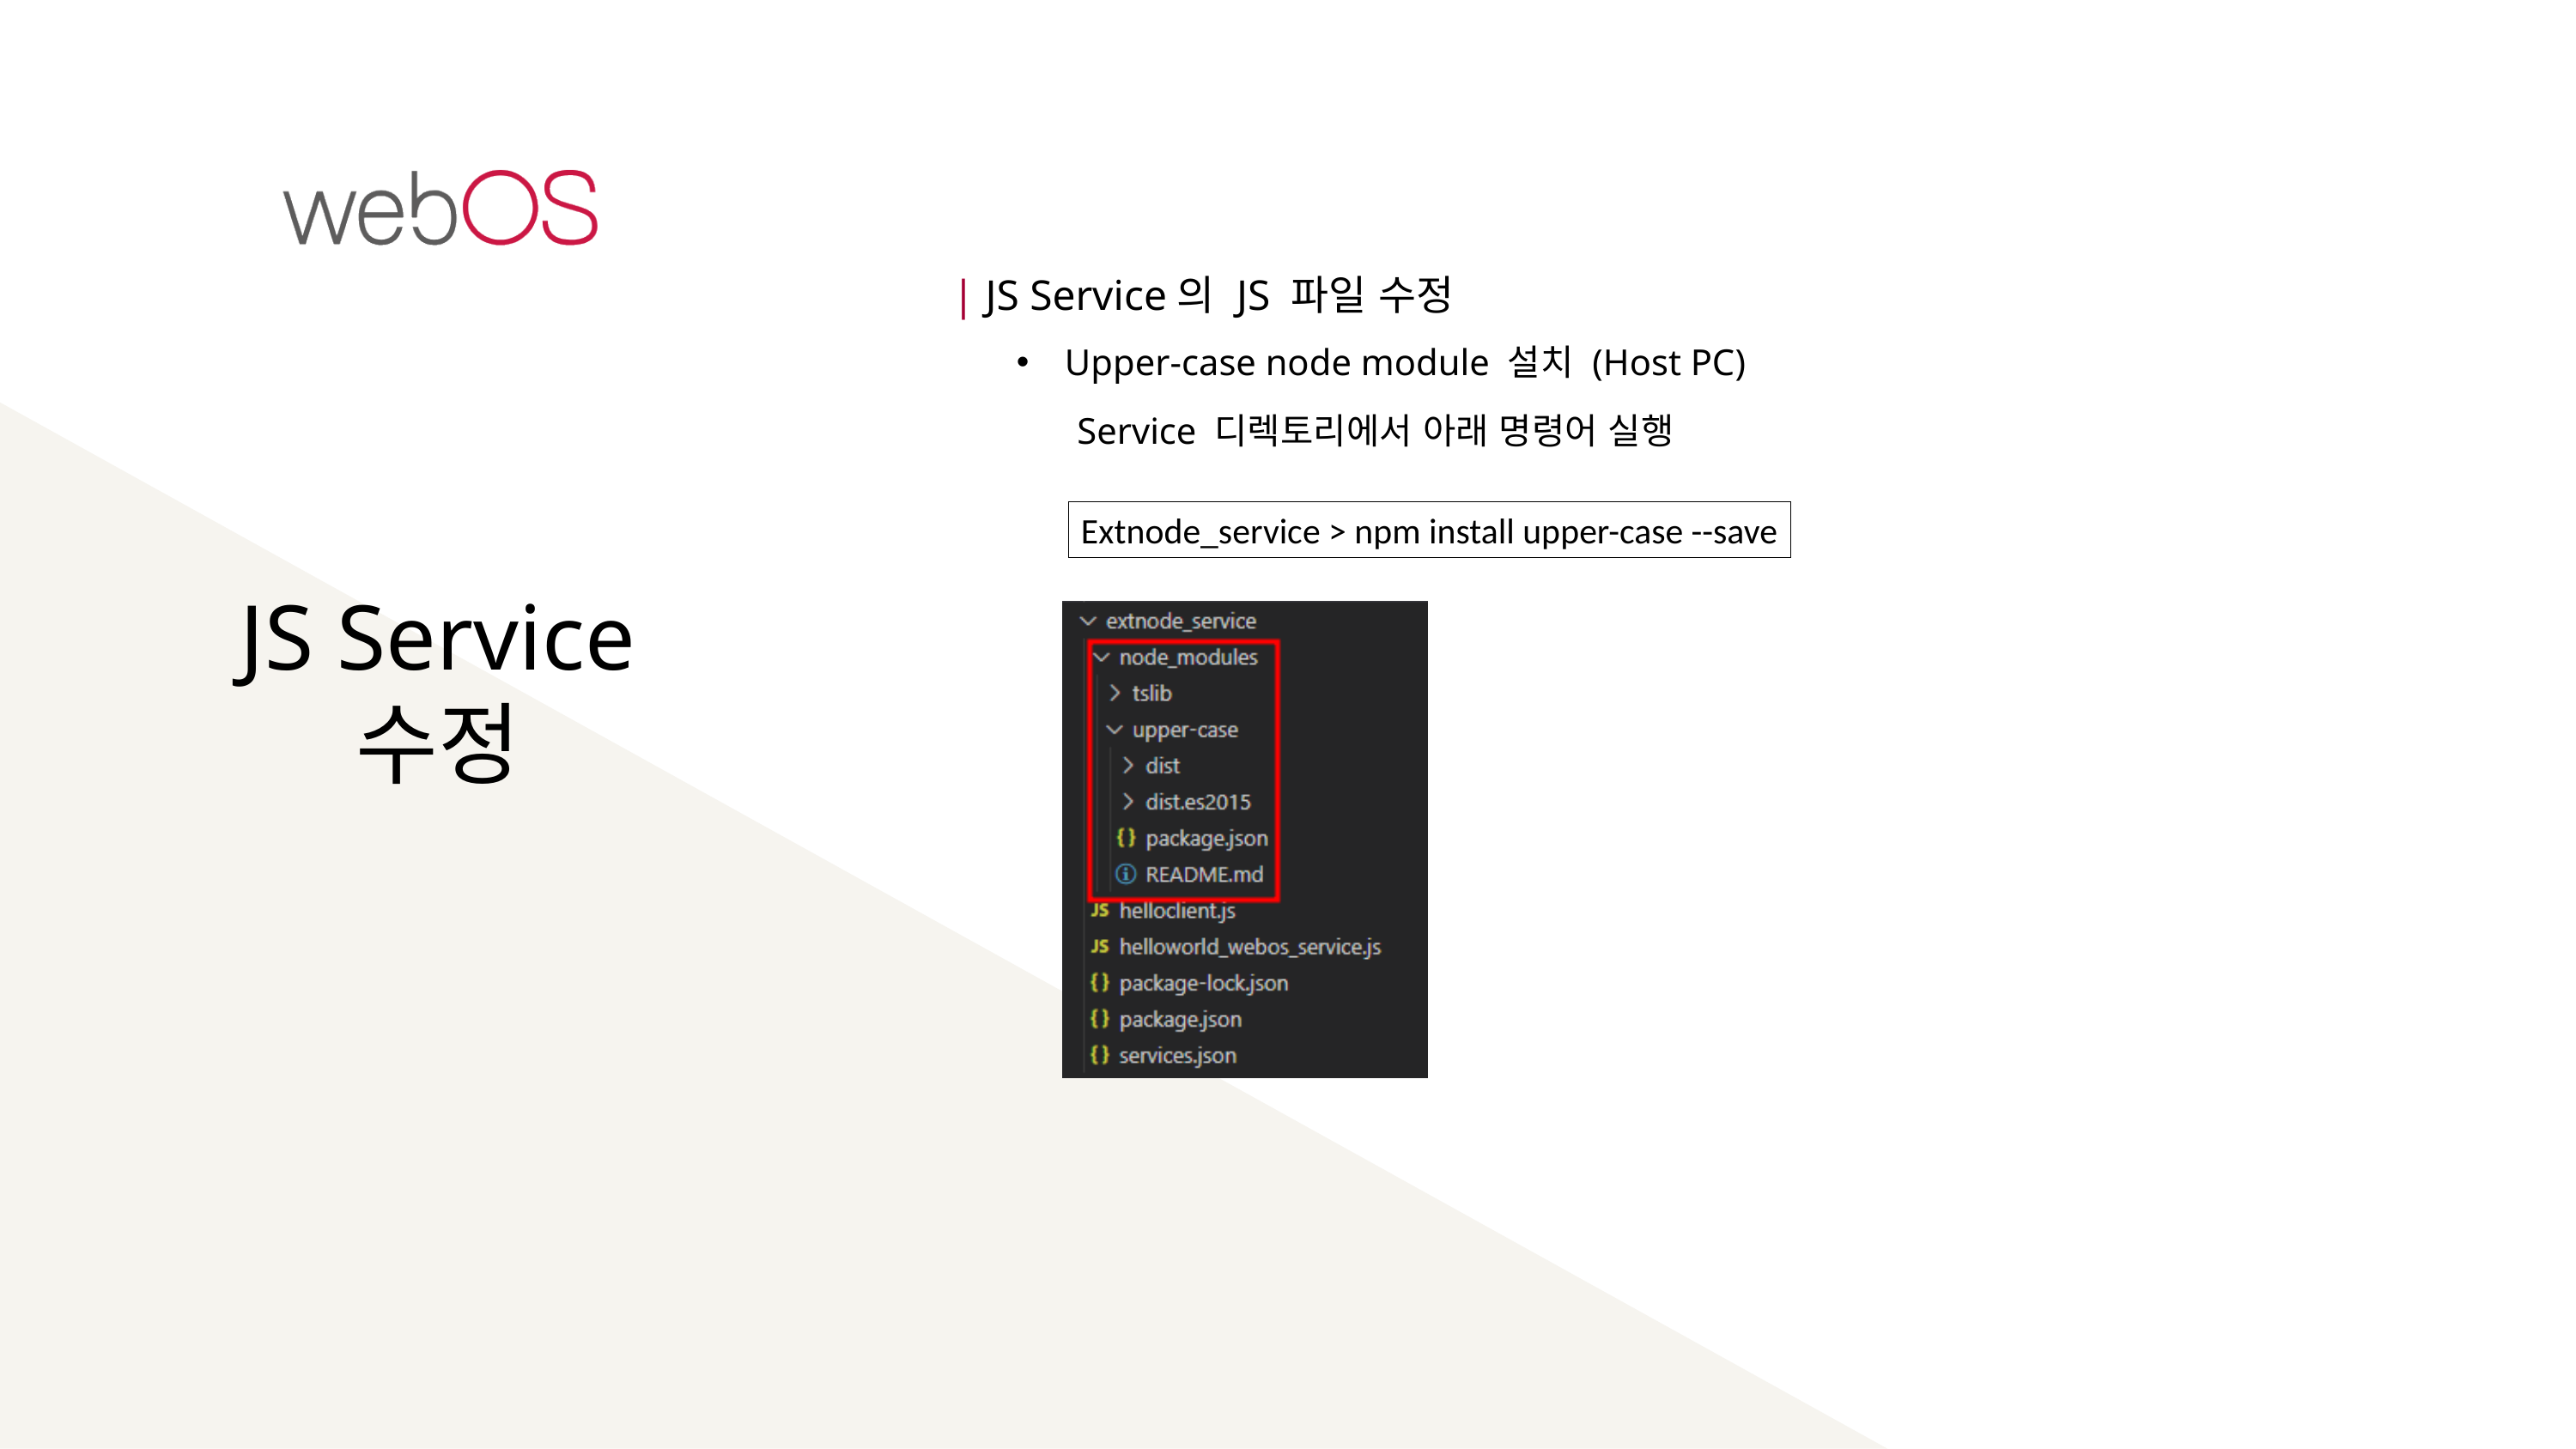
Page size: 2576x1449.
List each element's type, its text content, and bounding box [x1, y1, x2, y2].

text_box [0, 400, 1889, 1449]
picture [1062, 601, 1428, 1079]
text_box | JS Service의 JS 파일 수정 Upper-case node module 설치 (Host PC) [939, 263, 2287, 390]
text_box Service 디렉토리에서 아래 명령어 실행 [1064, 402, 1688, 458]
text_box JS Service 수정 [148, 573, 728, 802]
picture [264, 145, 611, 266]
text_box Extnode_service > npm install upper-case --save [1068, 501, 1791, 558]
